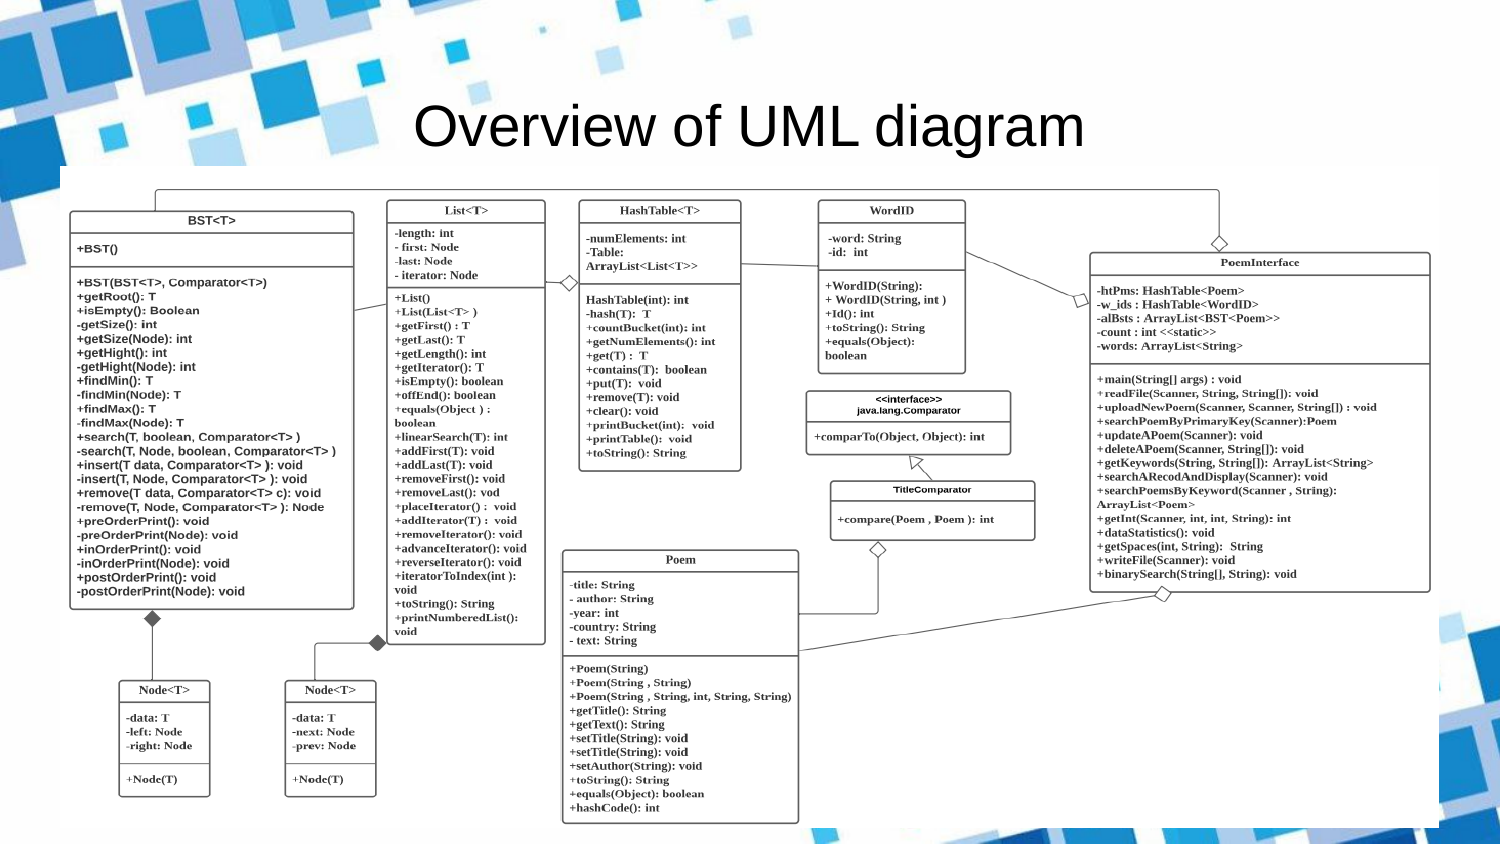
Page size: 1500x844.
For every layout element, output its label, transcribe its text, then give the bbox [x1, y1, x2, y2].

picture [0, 0, 1500, 844]
title Overview of UML diagram [51, 72, 1449, 167]
